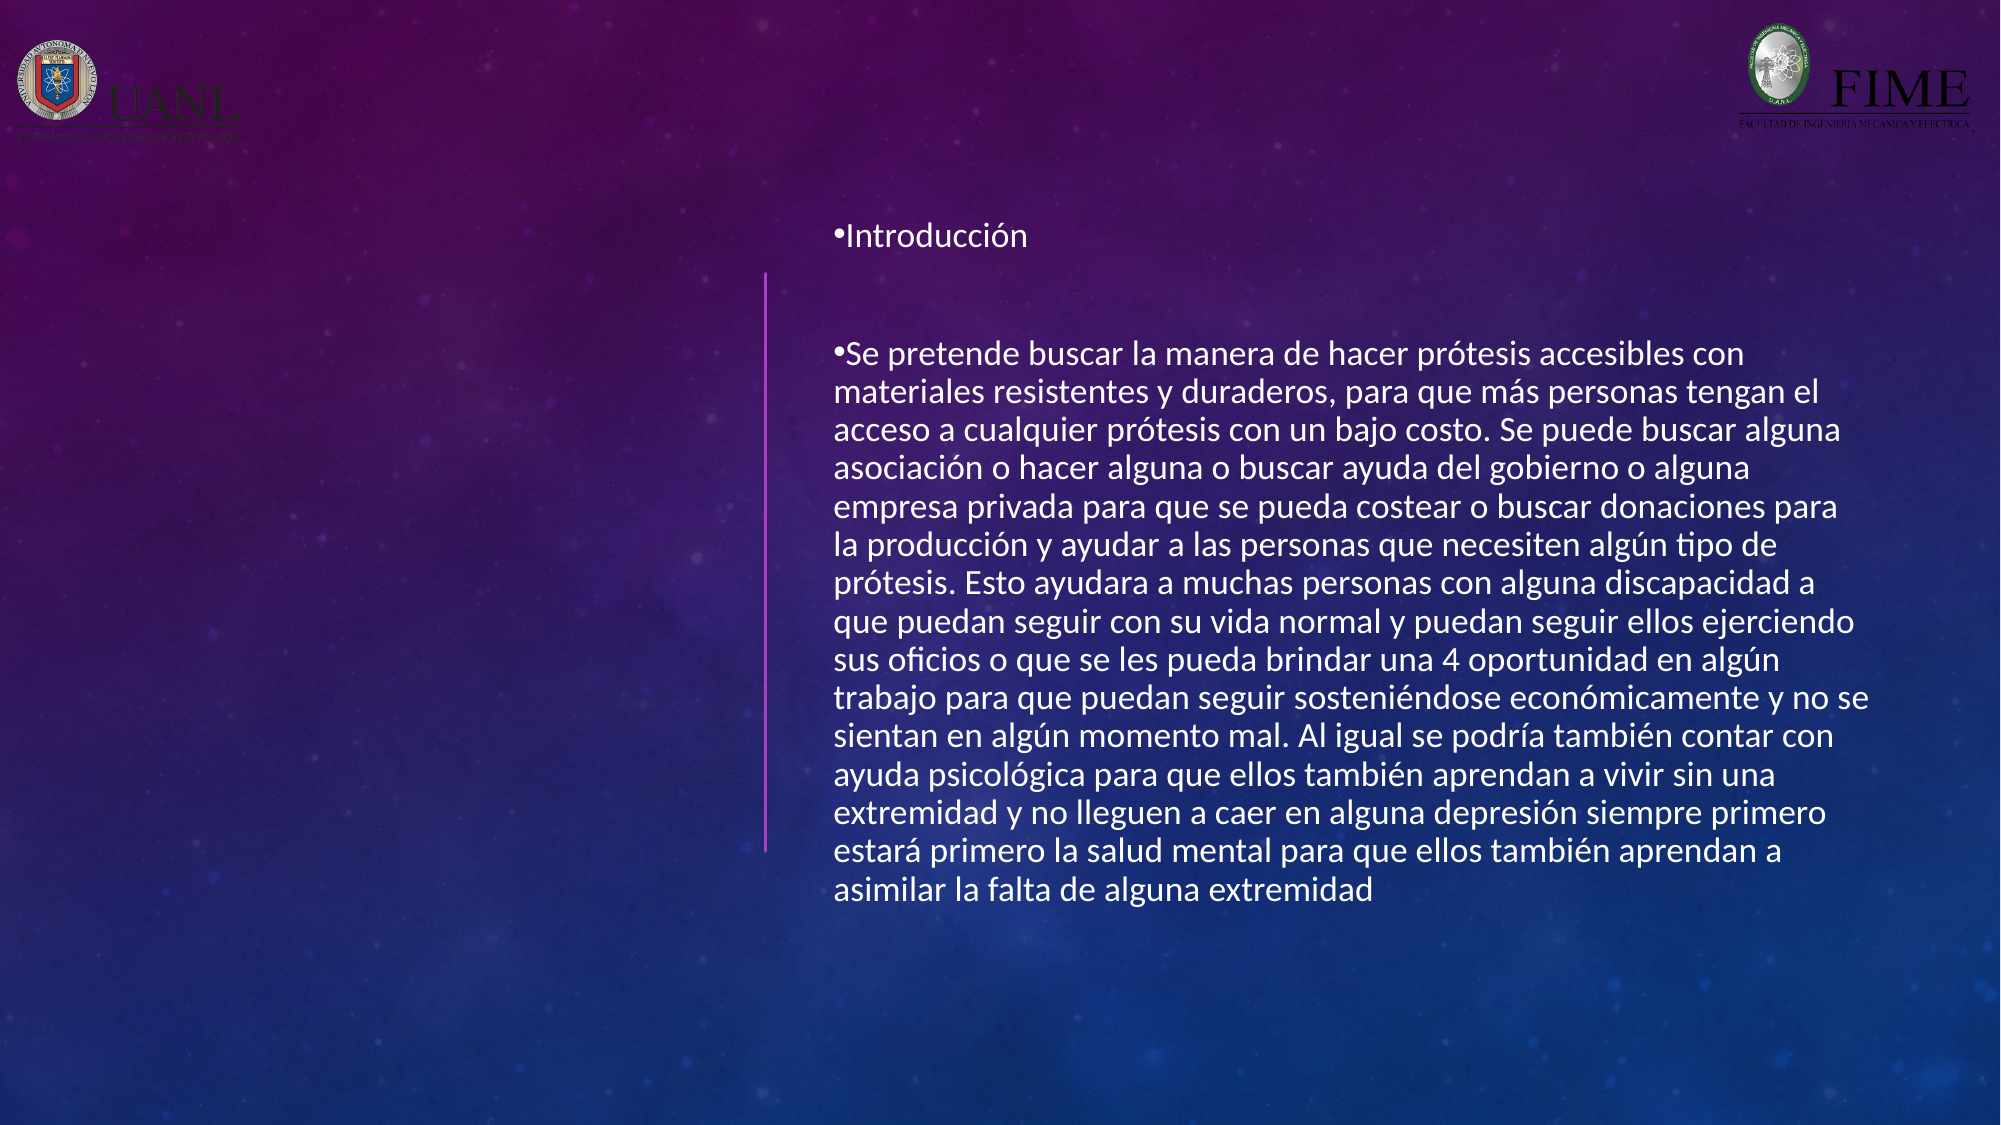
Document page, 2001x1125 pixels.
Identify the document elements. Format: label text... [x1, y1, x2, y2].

text_box [0, 0, 2000, 1125]
picture [1739, 23, 1976, 133]
picture [11, 31, 251, 152]
text_box Introducción Se pretende buscar la manera de hacer prótesis accesibles con materiales resistentes y duraderos, para que más personas tengan el acceso a cualquier prótesis con un bajo costo. Se puede buscar alguna asociación o hacer alguna o buscar ayuda del gobierno o alguna empresa privada para que se pueda costear o buscar donaciones para la producción y ayudar a las personas que necesiten algún tipo de prótesis. Esto ayudara a muchas personas con alguna discapacidad a que puedan seguir con su vida normal y puedan seguir ellos ejerciendo sus oficios o que se les pueda brindar una 4 oportunidad en algún trabajo para que puedan seguir sosteniéndose económicamente y no se sientan en algún momento mal. Al igual se podría también contar con ayuda psicológica para que ellos también aprendan a vivir sin una extremidad y no lleguen a caer en alguna depresión siempre primero estará primero la salud mental para que ellos también aprendan a asimilar la falta de alguna extremidad [818, 188, 1888, 937]
